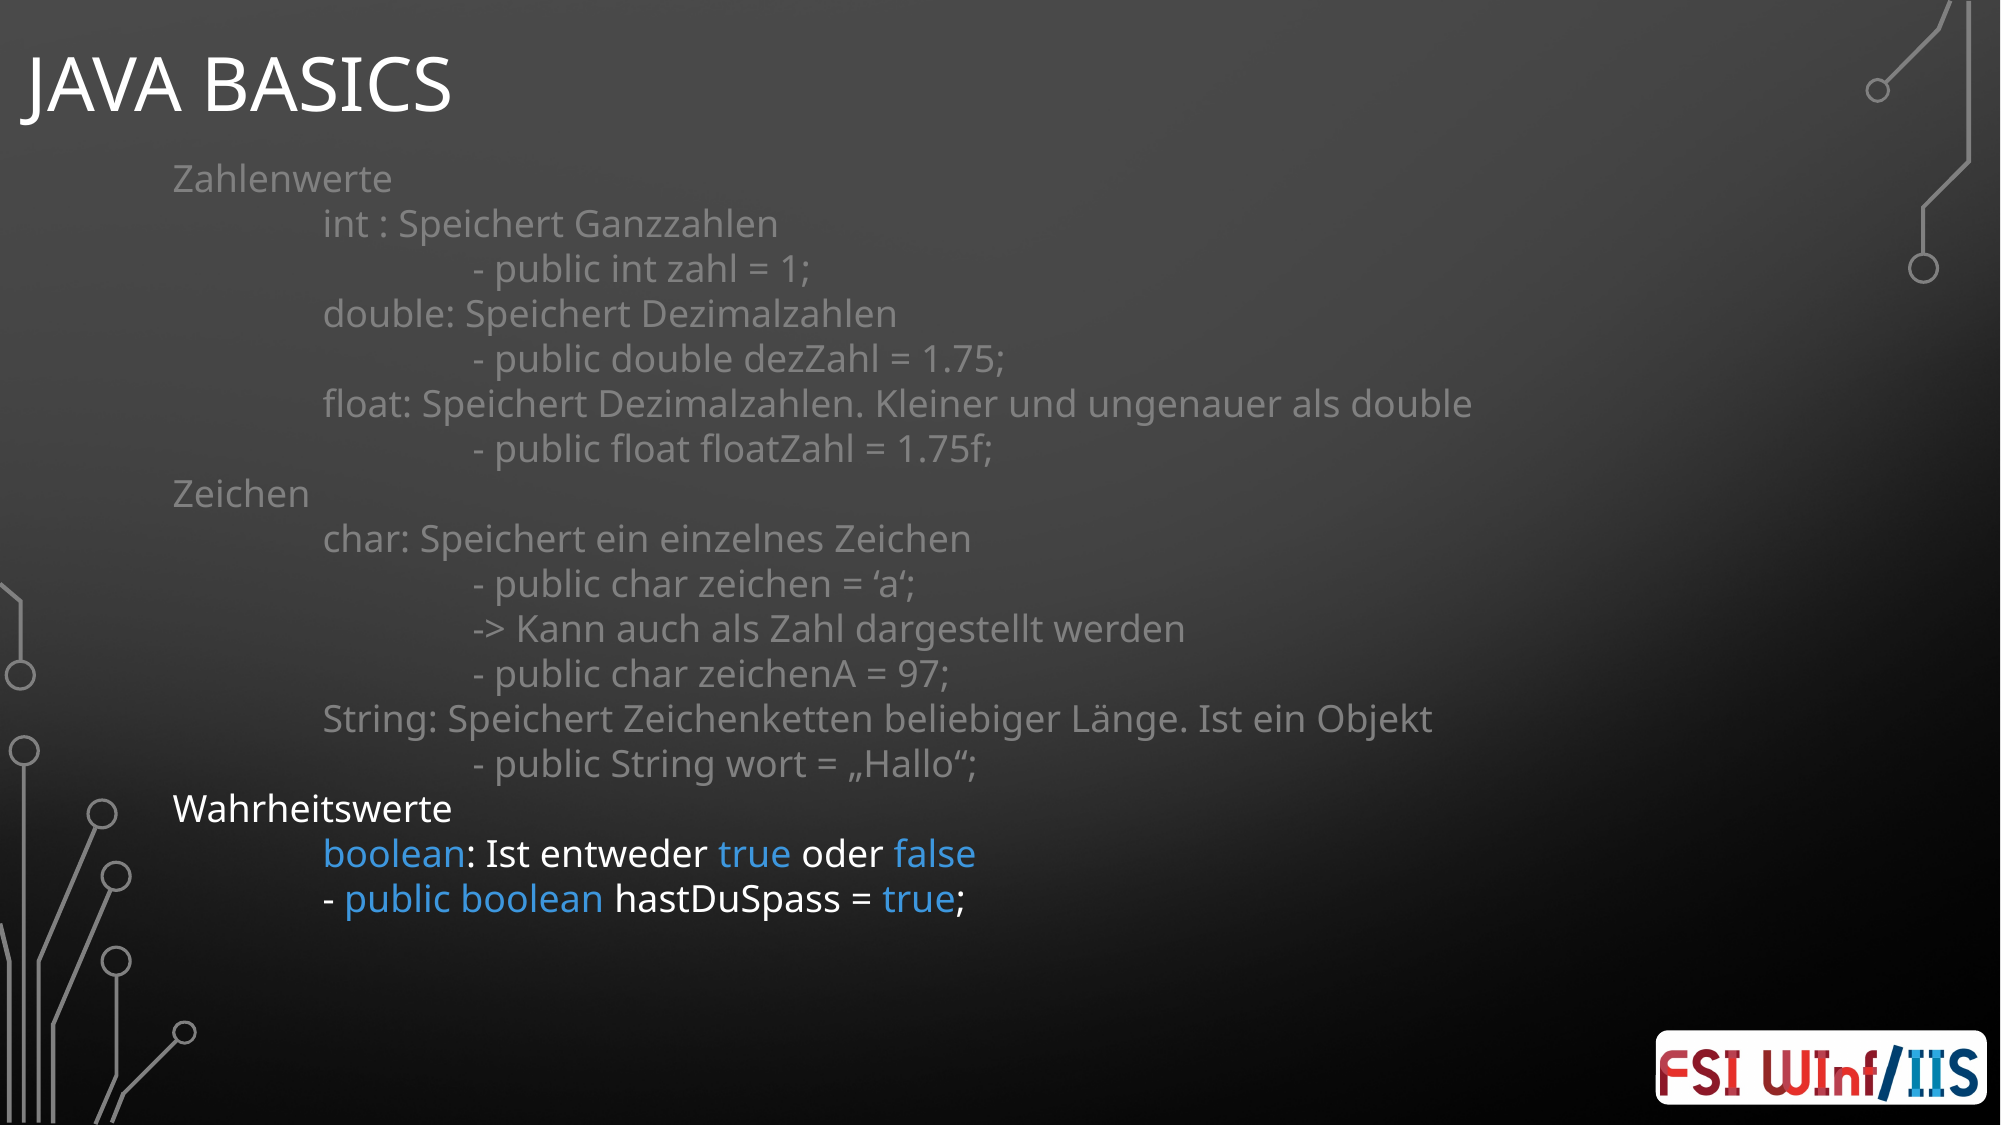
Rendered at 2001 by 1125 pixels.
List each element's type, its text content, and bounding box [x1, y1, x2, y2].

text_box Zahlenwerte int : Speichert Ganzzahlen - public int zahl = 1; double: Speichert Dezimalzahlen - public double dezZahl = 1.75; float: Speichert Dezimalzahlen. Kleiner und ungenauer als double - public float floatZahl = 1.75f; Zeichen char: Speichert ein einzelnes Zeichen - public char zeichen = ‘a‘; -> Kann auch als Zahl dargestellt werden - public char zeichenA = 97; String: Speichert Zeichenketten beliebiger Länge. Ist ein Objekt - public String wort = „Hallo“; Wahrheitswerte boolean: Ist entweder true oder false - public boolean hastDuSpass = true; [157, 148, 1869, 973]
picture [1655, 1030, 1987, 1105]
title Java Basics [11, 26, 1132, 149]
